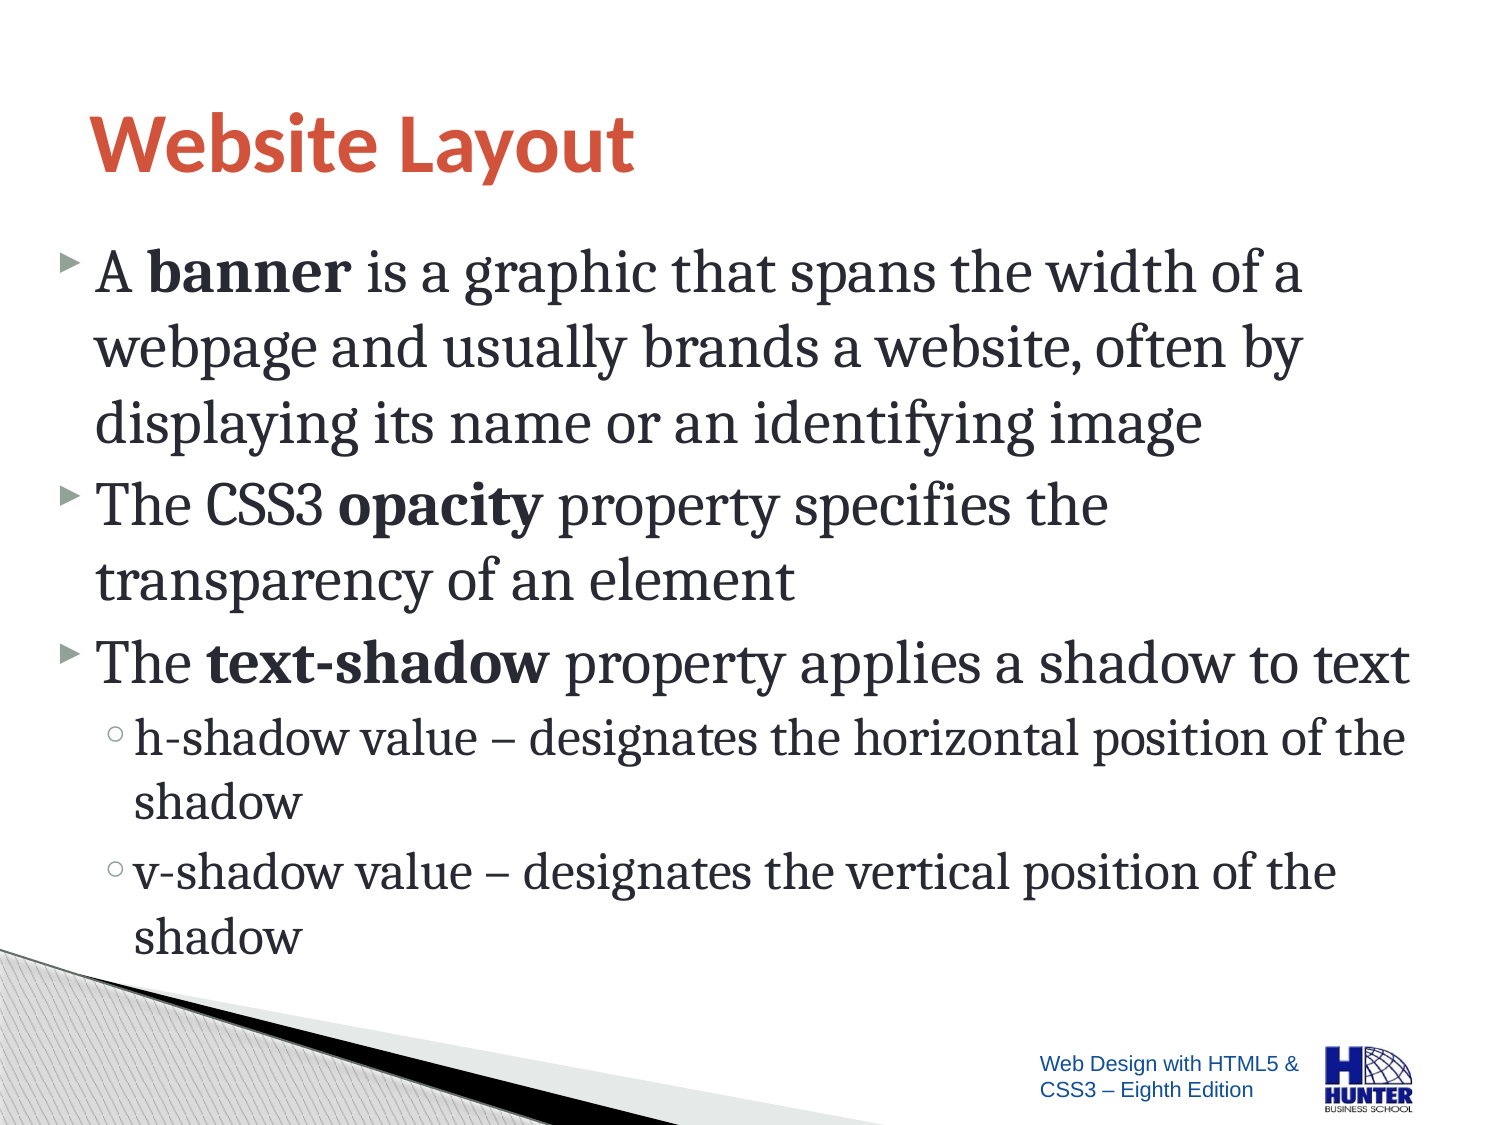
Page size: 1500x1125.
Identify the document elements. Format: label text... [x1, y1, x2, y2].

list A banner is a graphic that spans the width of a webpage and usually brands a website, often by displaying its name or an identifying image The CSS3 opacity property specifies the transparency of an element The text-shadow property applies a shadow to text h-shadow value – designates the horizontal position of the shadow v-shadow value – designates the vertical position of the shadow [24, 222, 1475, 987]
title Website Layout [75, 45, 1425, 233]
picture [1325, 1046, 1413, 1113]
